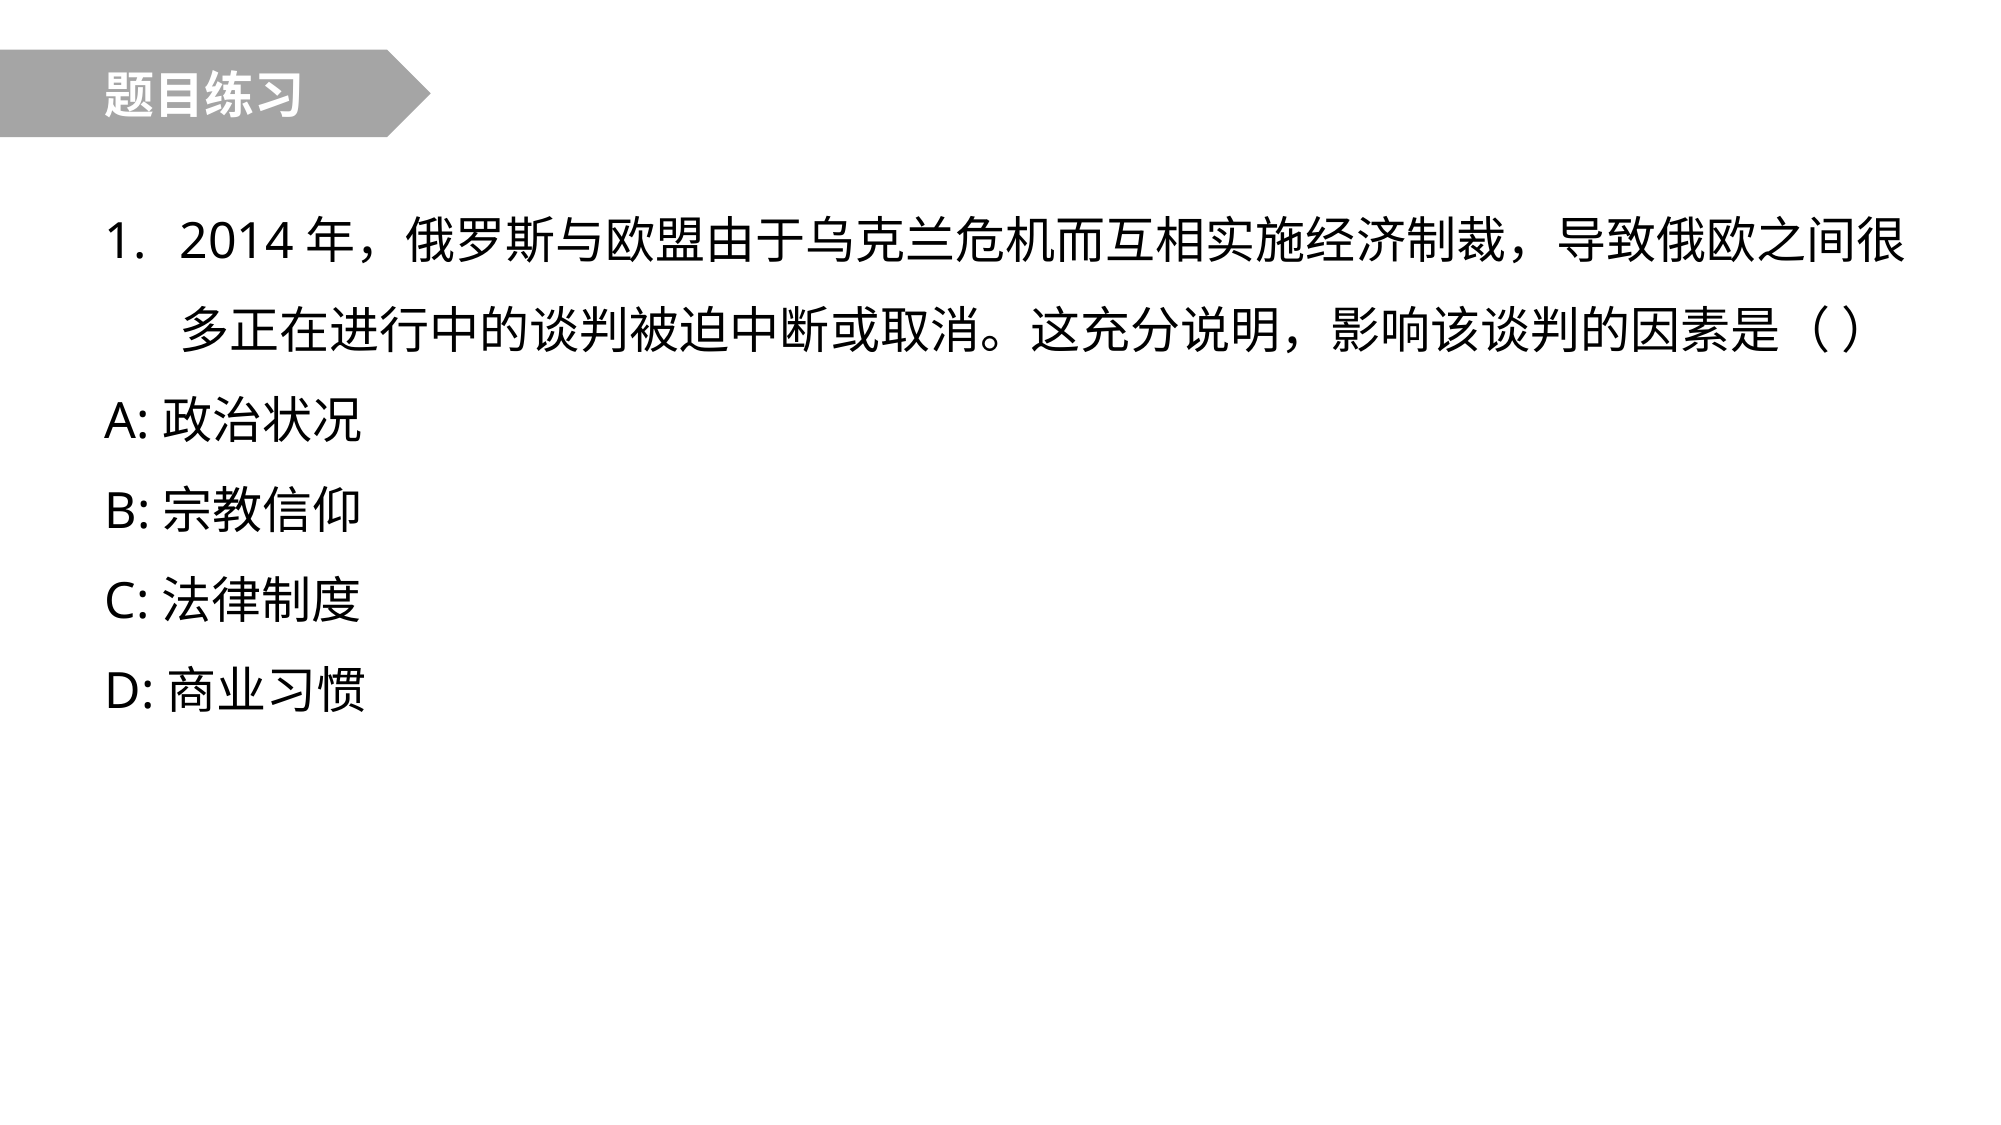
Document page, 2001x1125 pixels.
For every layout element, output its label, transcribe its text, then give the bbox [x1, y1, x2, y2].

text_box 题目练习 [0, 48, 433, 139]
text_box 2014年，俄罗斯与欧盟由于乌克兰危机而互相实施经济制裁，导致俄欧之间很多正在进行中的谈判被迫中断或取消。这充分说明，影响该谈判的因素是（ ） A:政治状况 B:宗教信仰 C:法律制度 D:商业习惯 [89, 171, 1928, 726]
